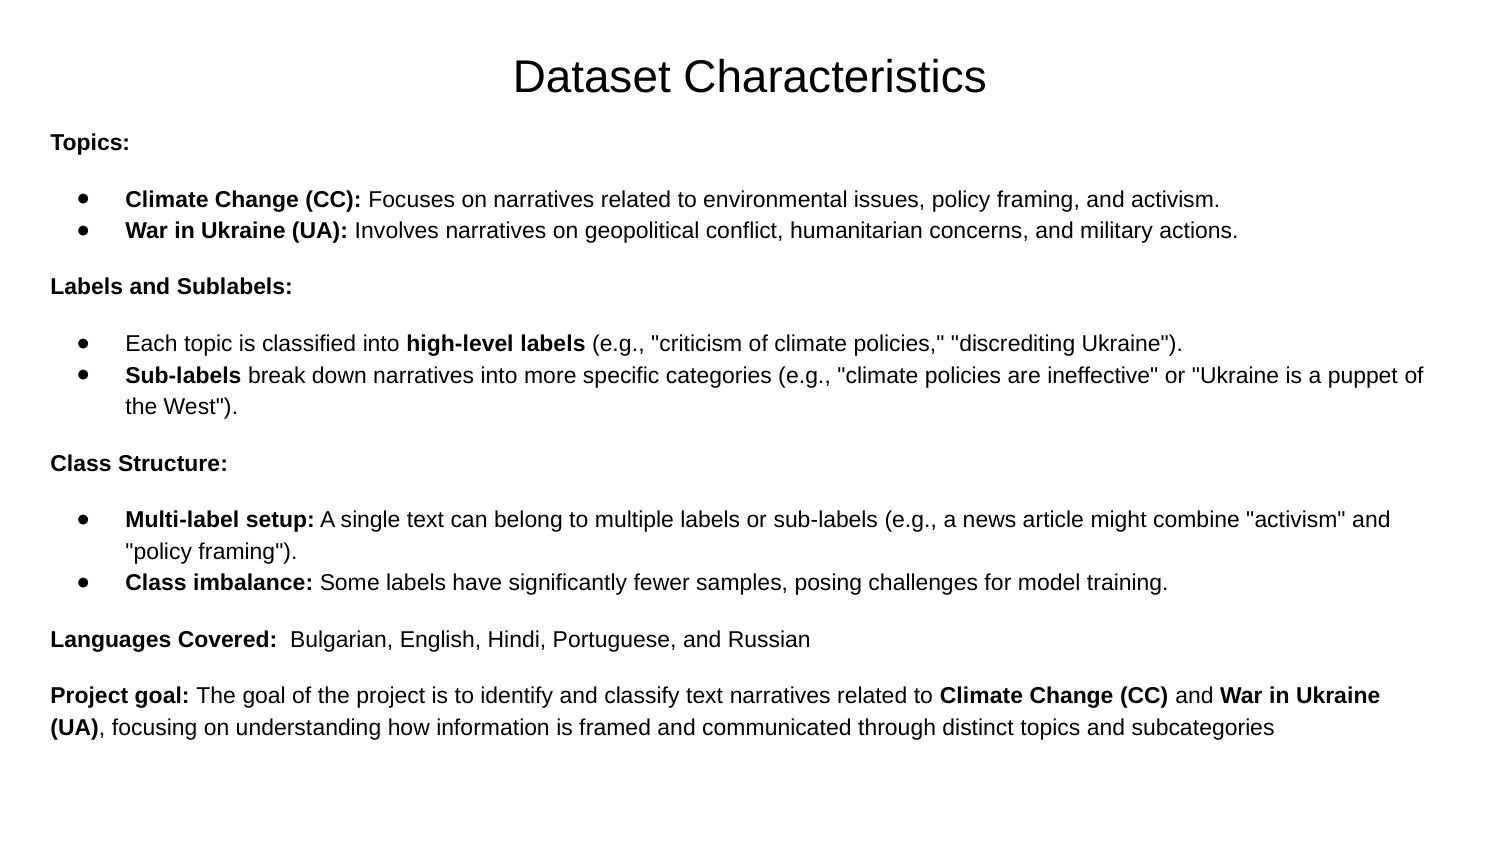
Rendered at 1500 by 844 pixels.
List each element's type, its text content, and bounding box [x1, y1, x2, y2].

title Dataset Characteristics [51, 0, 1449, 108]
text_box Topics: Climate Change (CC): Focuses on narratives related to environmental issues, policy framing, and activism. War in Ukraine (UA): Involves narratives on geopolitical conflict, humanitarian concerns, and military actions. Labels and Sublabels: Each topic is classified into high-level labels (e.g., "criticism of climate policies," "discrediting Ukraine"). Sub-labels break down narratives into more specific categories (e.g., "climate policies are ineffective" or "Ukraine is a puppet of the West"). Class Structure: Multi-label setup: A single text can belong to multiple labels or sub-labels (e.g., a news article might combine "activism" and "policy framing"). Class imbalance: Some labels have significantly fewer samples, posing challenges for model training. Languages Covered: Bulgarian, English, Hindi, Portuguese, and Russian Project goal: The goal of the project is to identify and classify text narratives related to Climate Change (CC) and War in Ukraine (UA), focusing on understanding how information is framed and communicated through distinct topics and subcategories [35, 108, 1455, 812]
